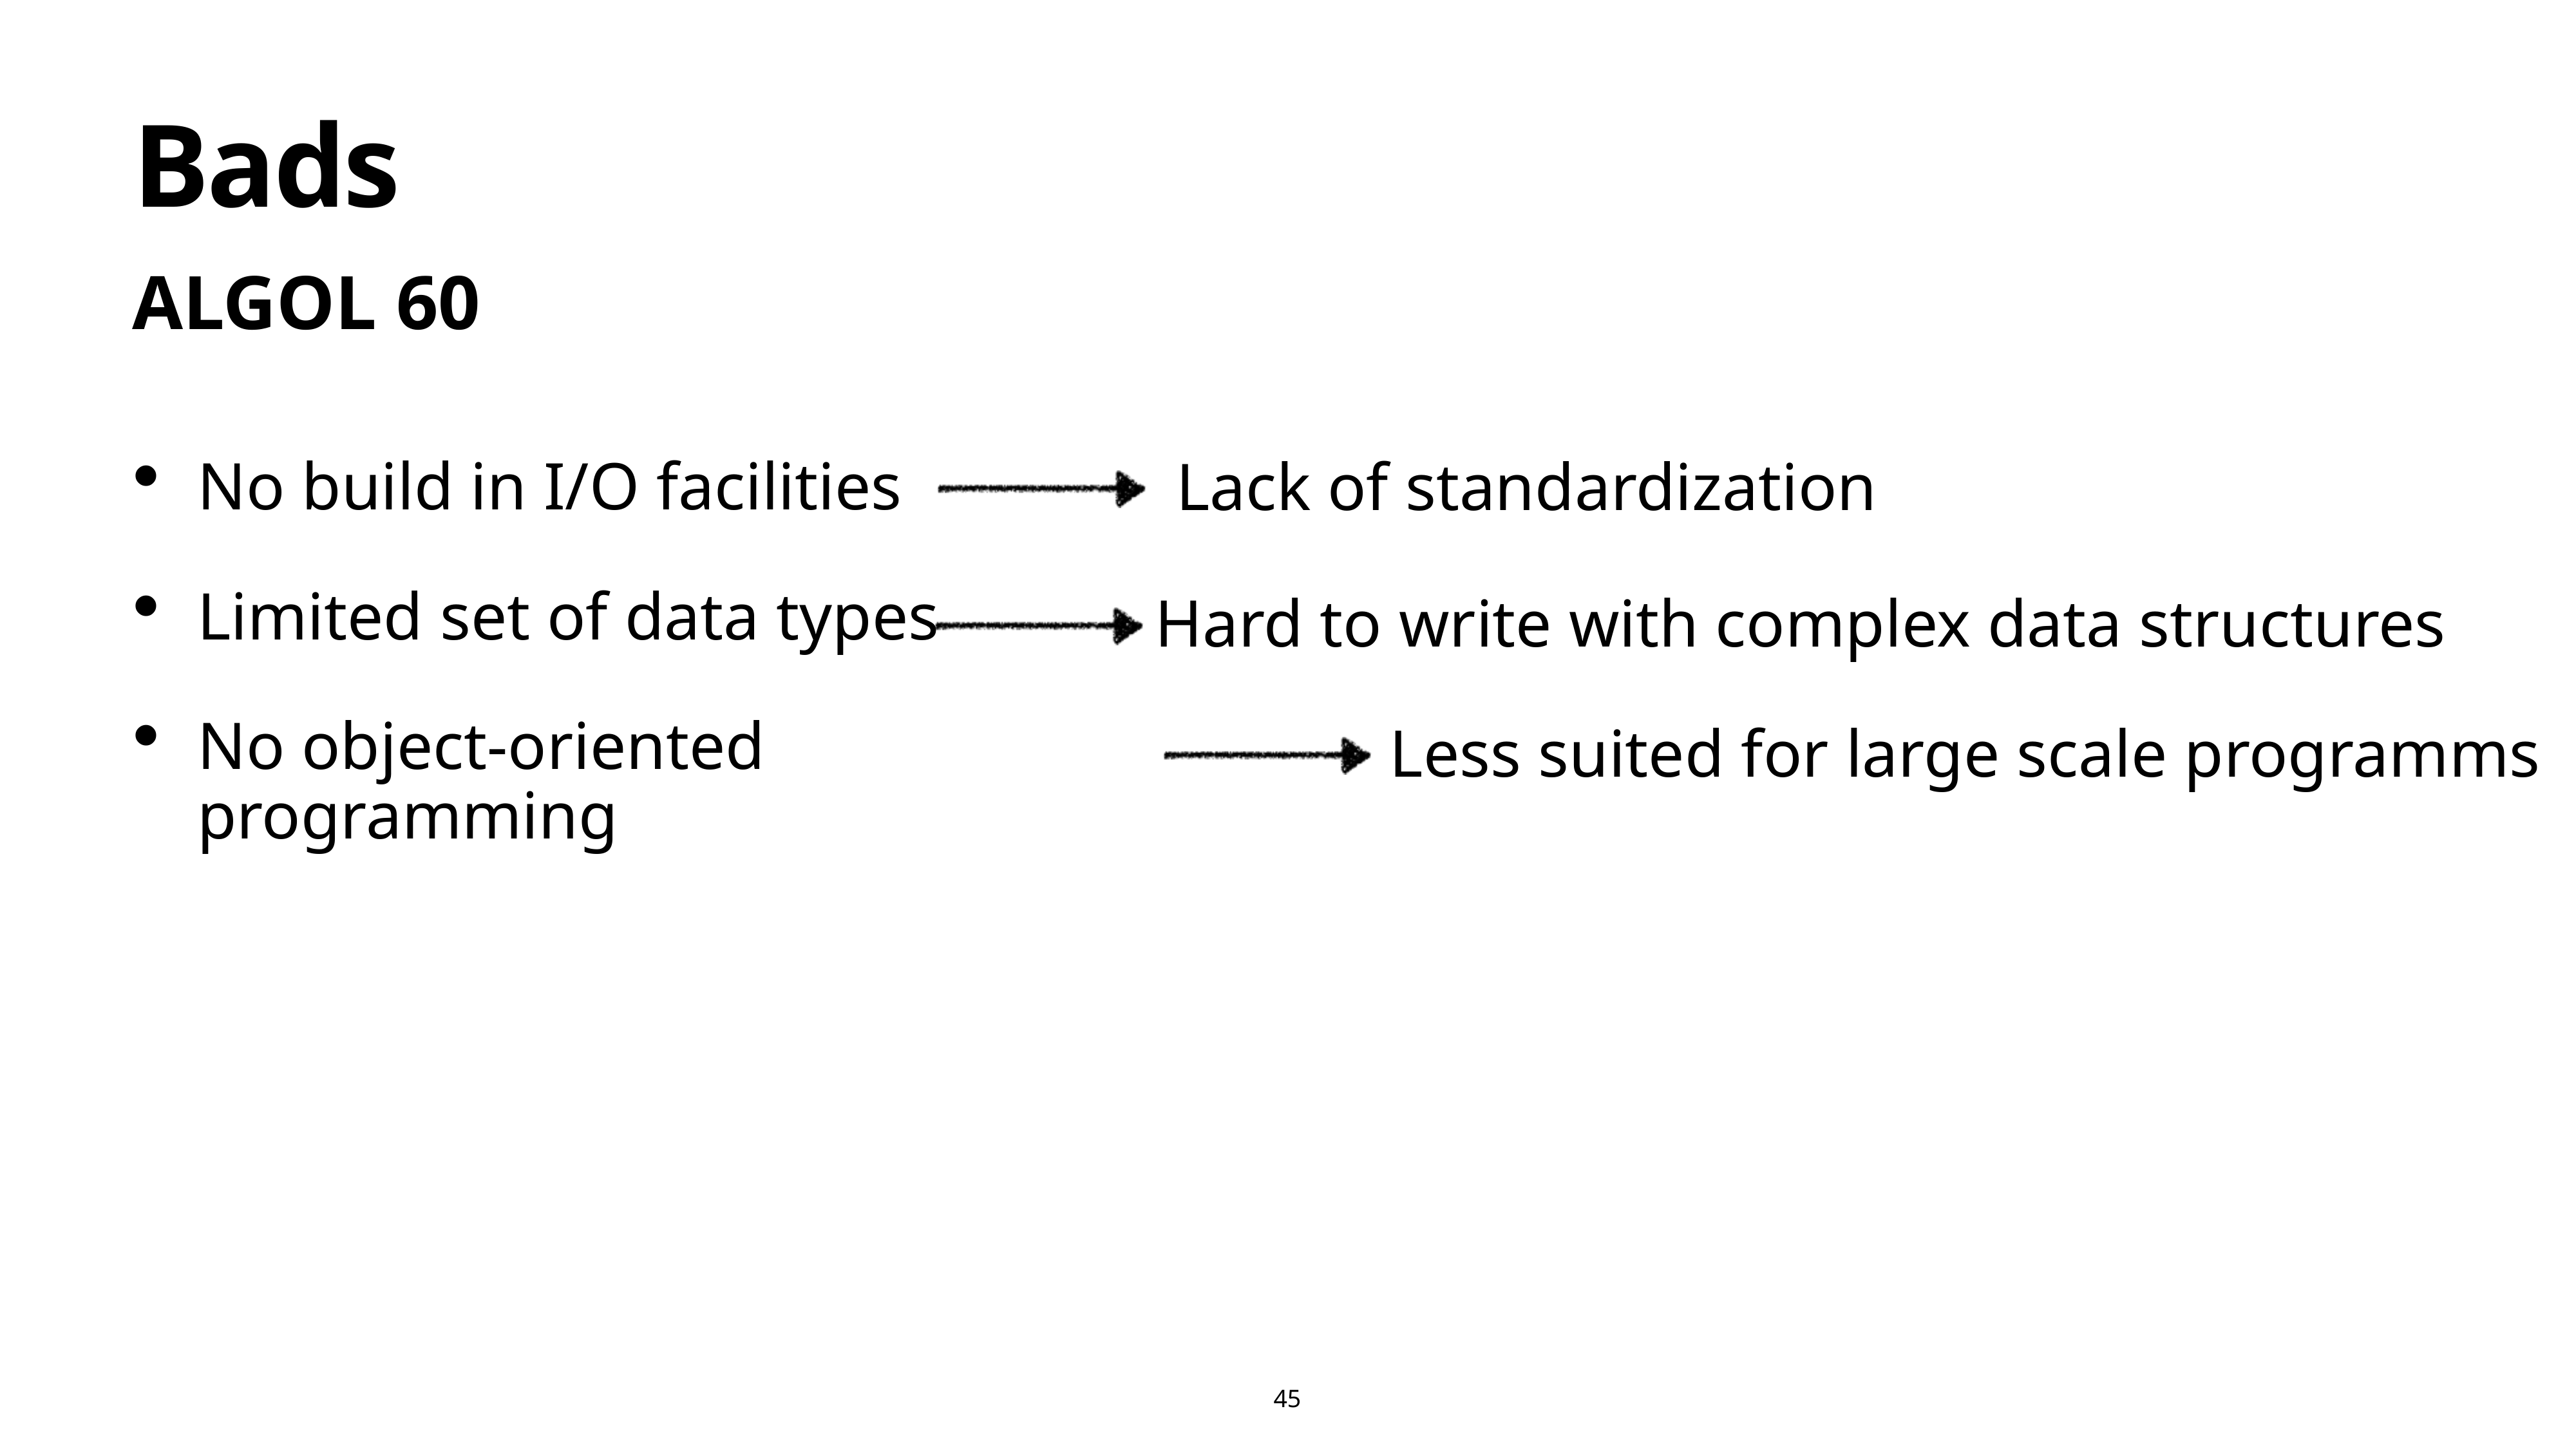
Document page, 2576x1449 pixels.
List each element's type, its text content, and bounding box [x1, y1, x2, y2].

picture [933, 470, 1151, 508]
picture [931, 607, 1148, 645]
title Bads [127, 113, 2449, 250]
text_box Hard to write with complex data structures [1150, 586, 2452, 667]
list ALGOL 60 [127, 250, 2449, 350]
text_box Less suited for large scale programms [1384, 715, 2547, 797]
list No build in I/O facilities Limited set of data types No object-oriented programming [127, 448, 1158, 1321]
text_box Lack of standardization [1170, 449, 1884, 530]
slide_number 45 [1267, 1381, 1307, 1422]
picture [1159, 737, 1376, 775]
